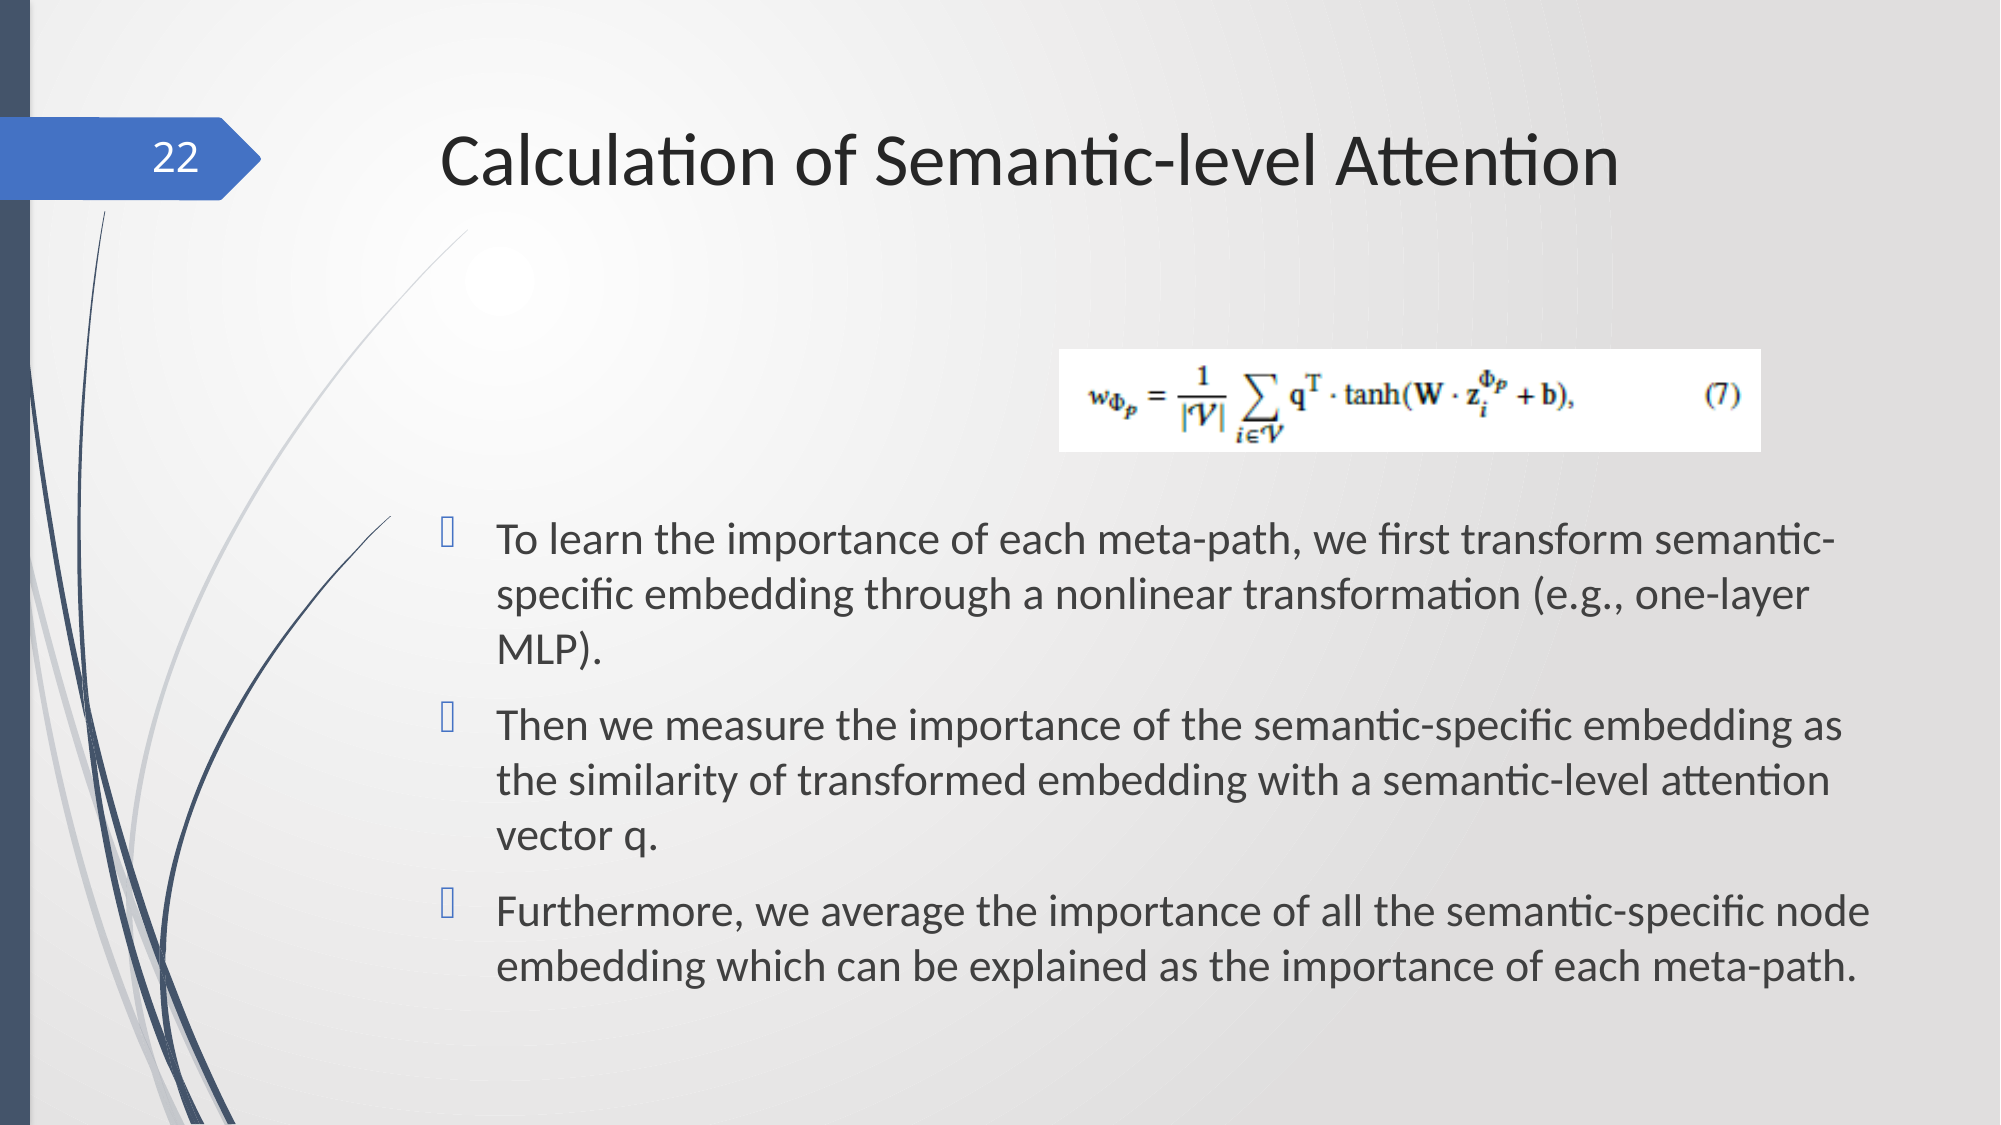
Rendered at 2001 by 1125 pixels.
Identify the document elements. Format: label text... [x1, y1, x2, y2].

list To learn the importance of each meta-path, we first transform semantic-specific embedding through a nonlinear transformation (e.g., one-layer MLP). Then we measure the importance of the semantic-specific embedding as the similarity of transformed embedding with a semantic-level attention vector q. Furthermore, we average the importance of all the semantic-specific node embedding which can be explained as the importance of each meta-path. [424, 350, 1888, 1012]
title Calculation of Semantic-level Attention [425, 102, 1888, 313]
picture [1059, 349, 1762, 453]
slide_number 22 [87, 129, 216, 190]
